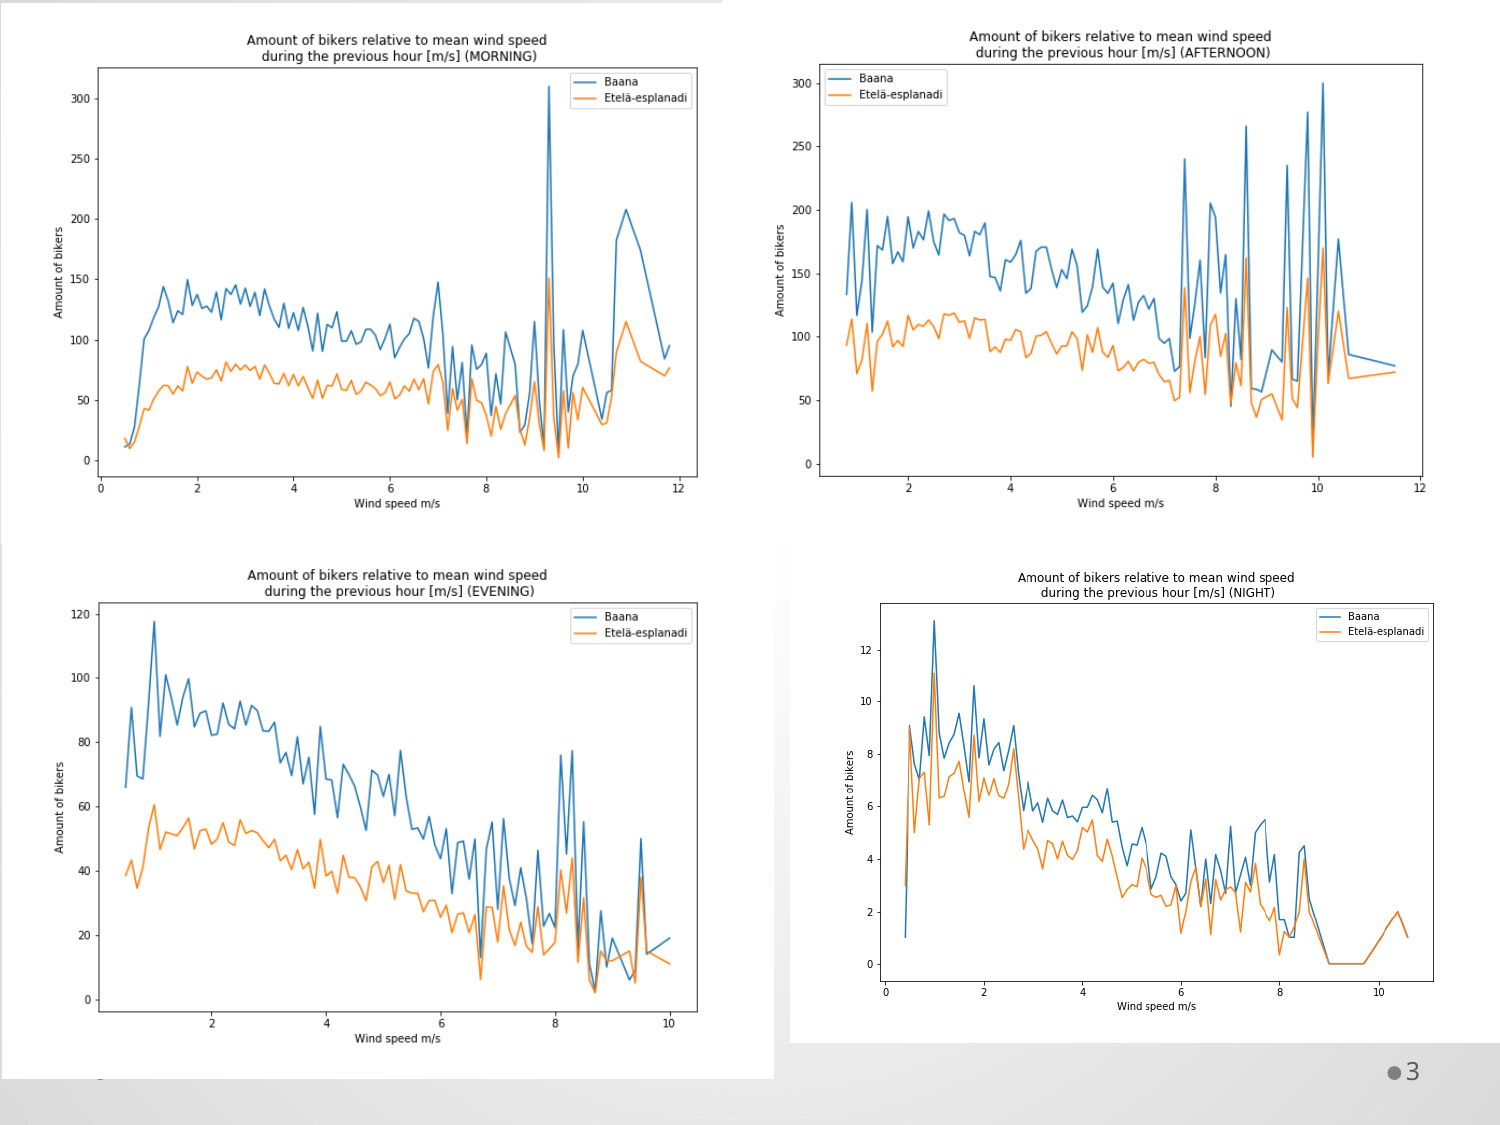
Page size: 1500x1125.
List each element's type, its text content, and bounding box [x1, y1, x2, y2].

slide_number 3 [1401, 1052, 1494, 1103]
picture [1, 0, 1500, 1079]
